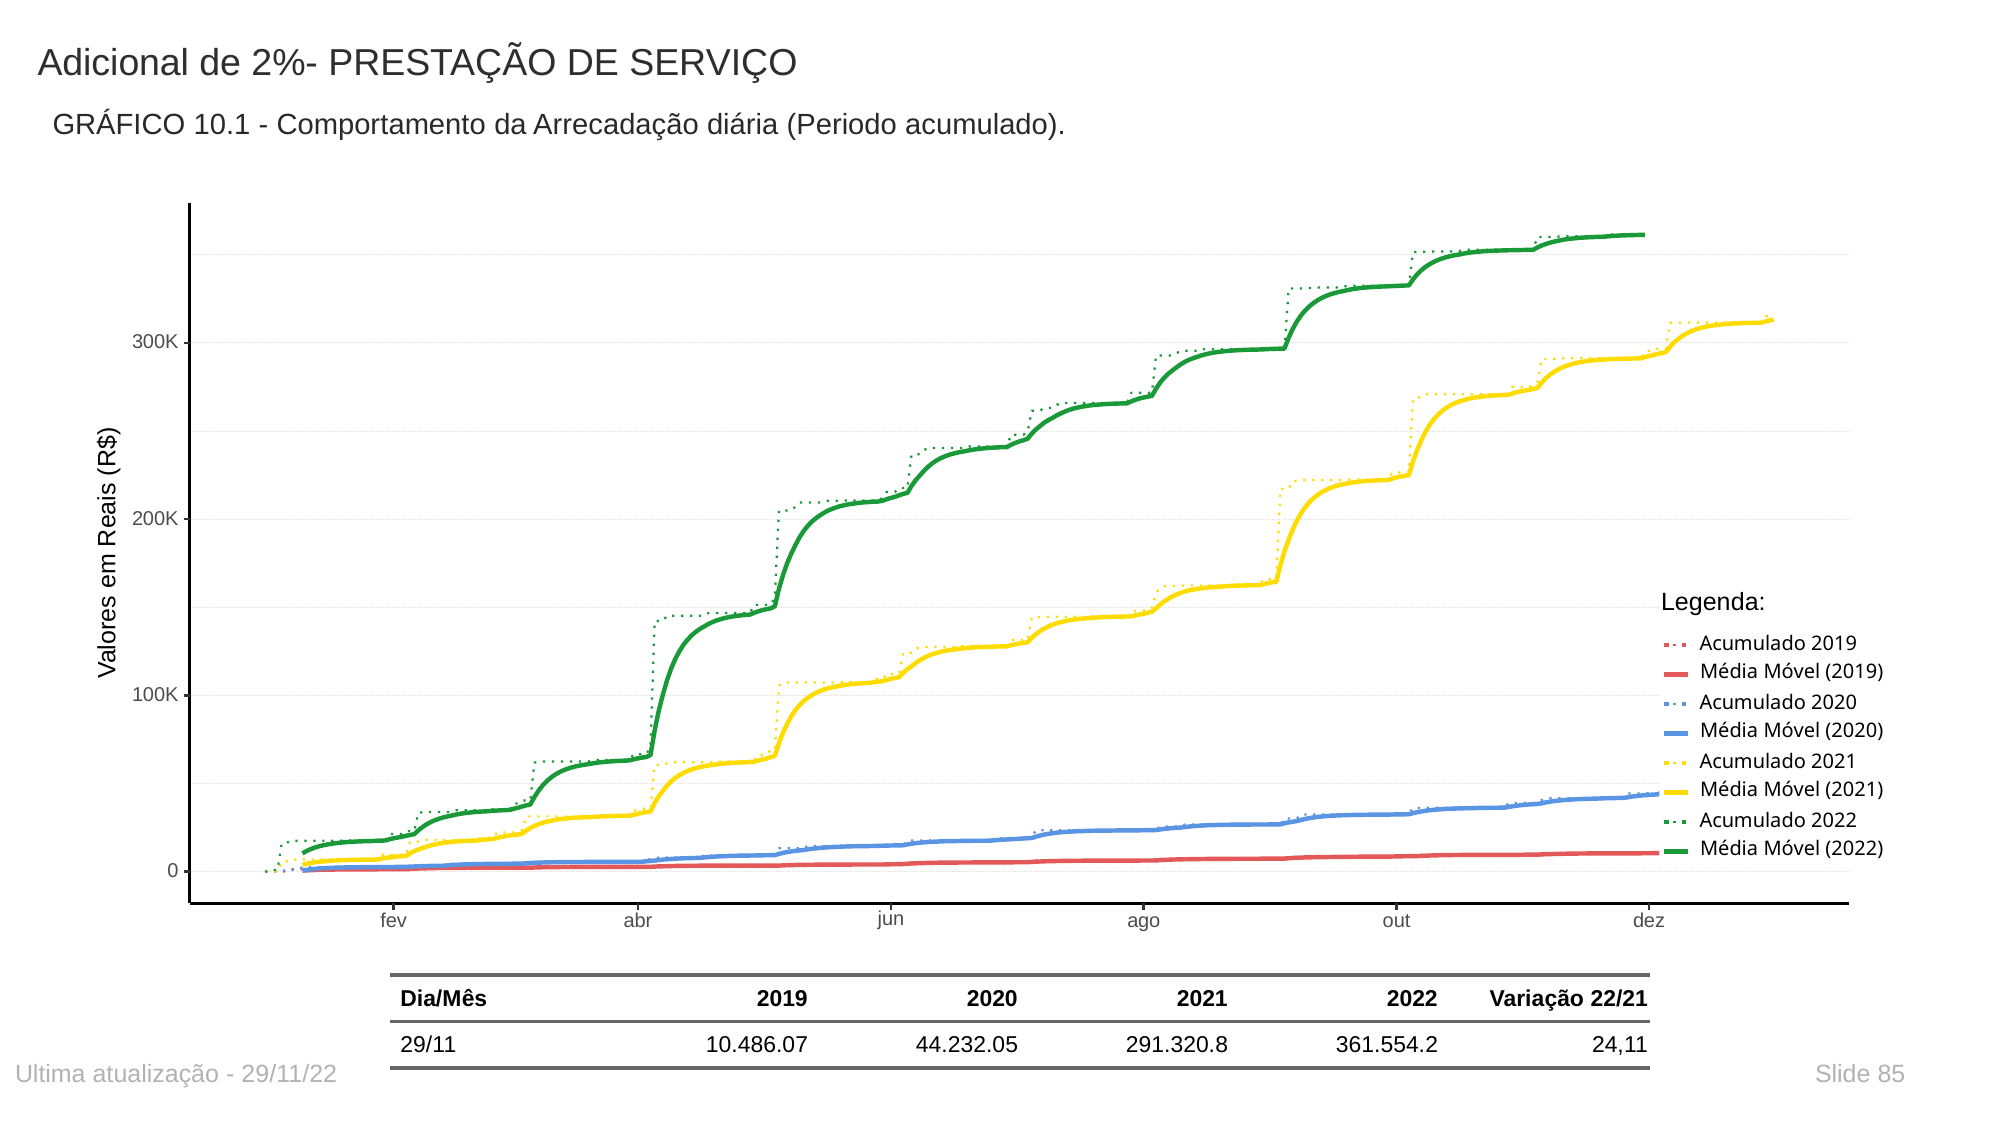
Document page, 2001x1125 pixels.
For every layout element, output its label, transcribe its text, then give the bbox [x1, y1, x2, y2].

table_cell 44.232.05 [810, 1023, 1020, 1066]
table_header 2022 [1230, 977, 1440, 1020]
table_cell 29/11 [390, 1023, 600, 1050]
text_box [89, 149, 1862, 975]
table_header Dia/Mês [390, 977, 600, 1020]
table_cell 361.554.2 [1230, 1023, 1440, 1066]
table_header Variação 22/21 [1440, 977, 1650, 1020]
table_cell 10.486.07 [600, 1023, 810, 1050]
list GRÁFICO 10.1 - Comportamento da Arrecadação diária (Periodo acumulado). [37, 97, 1238, 143]
list Adicional de 2%- PRESTAÇÃO DE SERVIÇO [22, 29, 1223, 119]
table_header 2021 [1020, 977, 1230, 1020]
table_header 2020 [810, 977, 1020, 1020]
table_header 2019 [600, 977, 810, 1020]
table_cell 24,11 [1440, 1023, 1650, 1066]
list Slide 85 [1800, 1050, 1935, 1095]
table_cell 291.320.8 [1020, 1023, 1230, 1066]
list Ultima atualização - 29/11/22 [0, 1050, 975, 1095]
